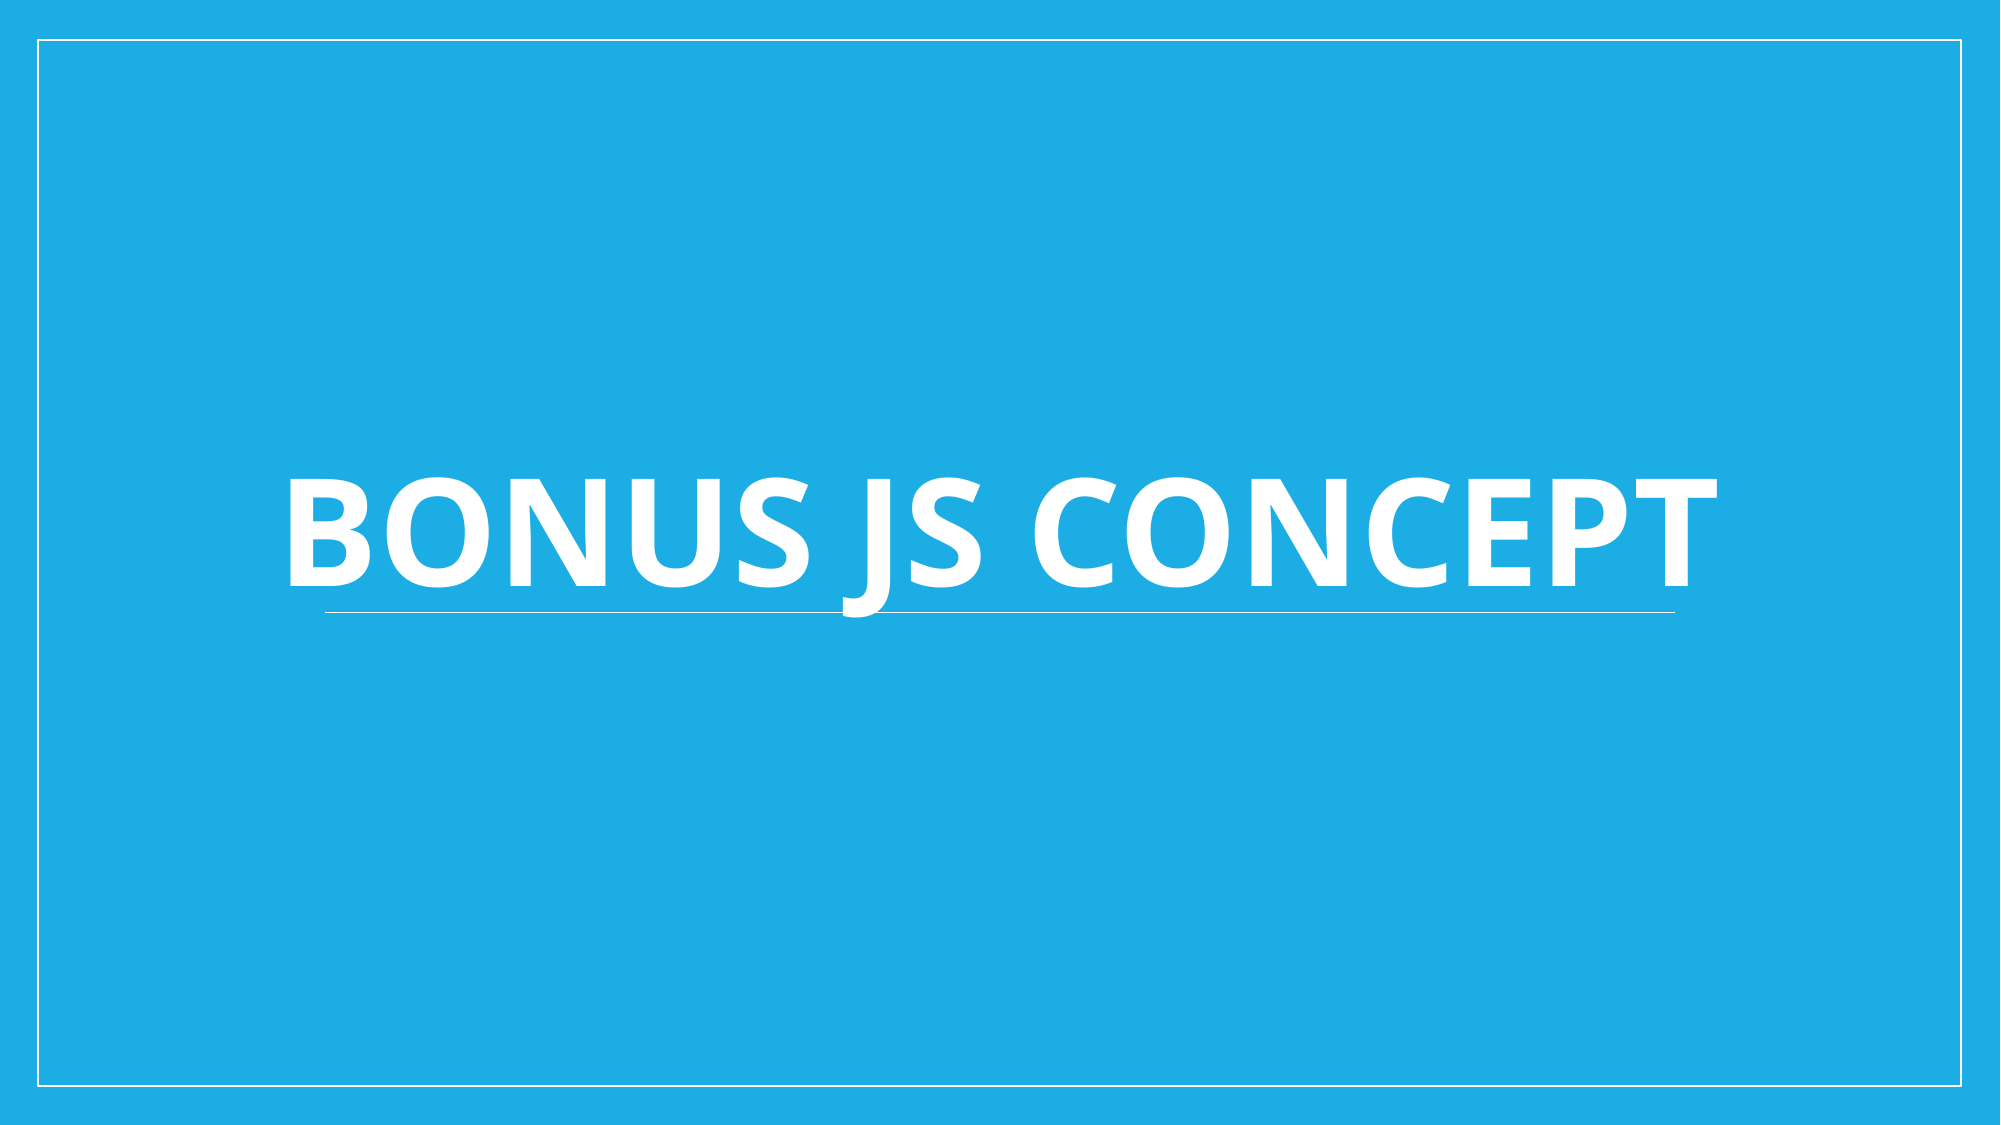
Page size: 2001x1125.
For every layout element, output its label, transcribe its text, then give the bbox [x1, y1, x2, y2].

title BoNus JS Concept [182, 144, 1818, 625]
